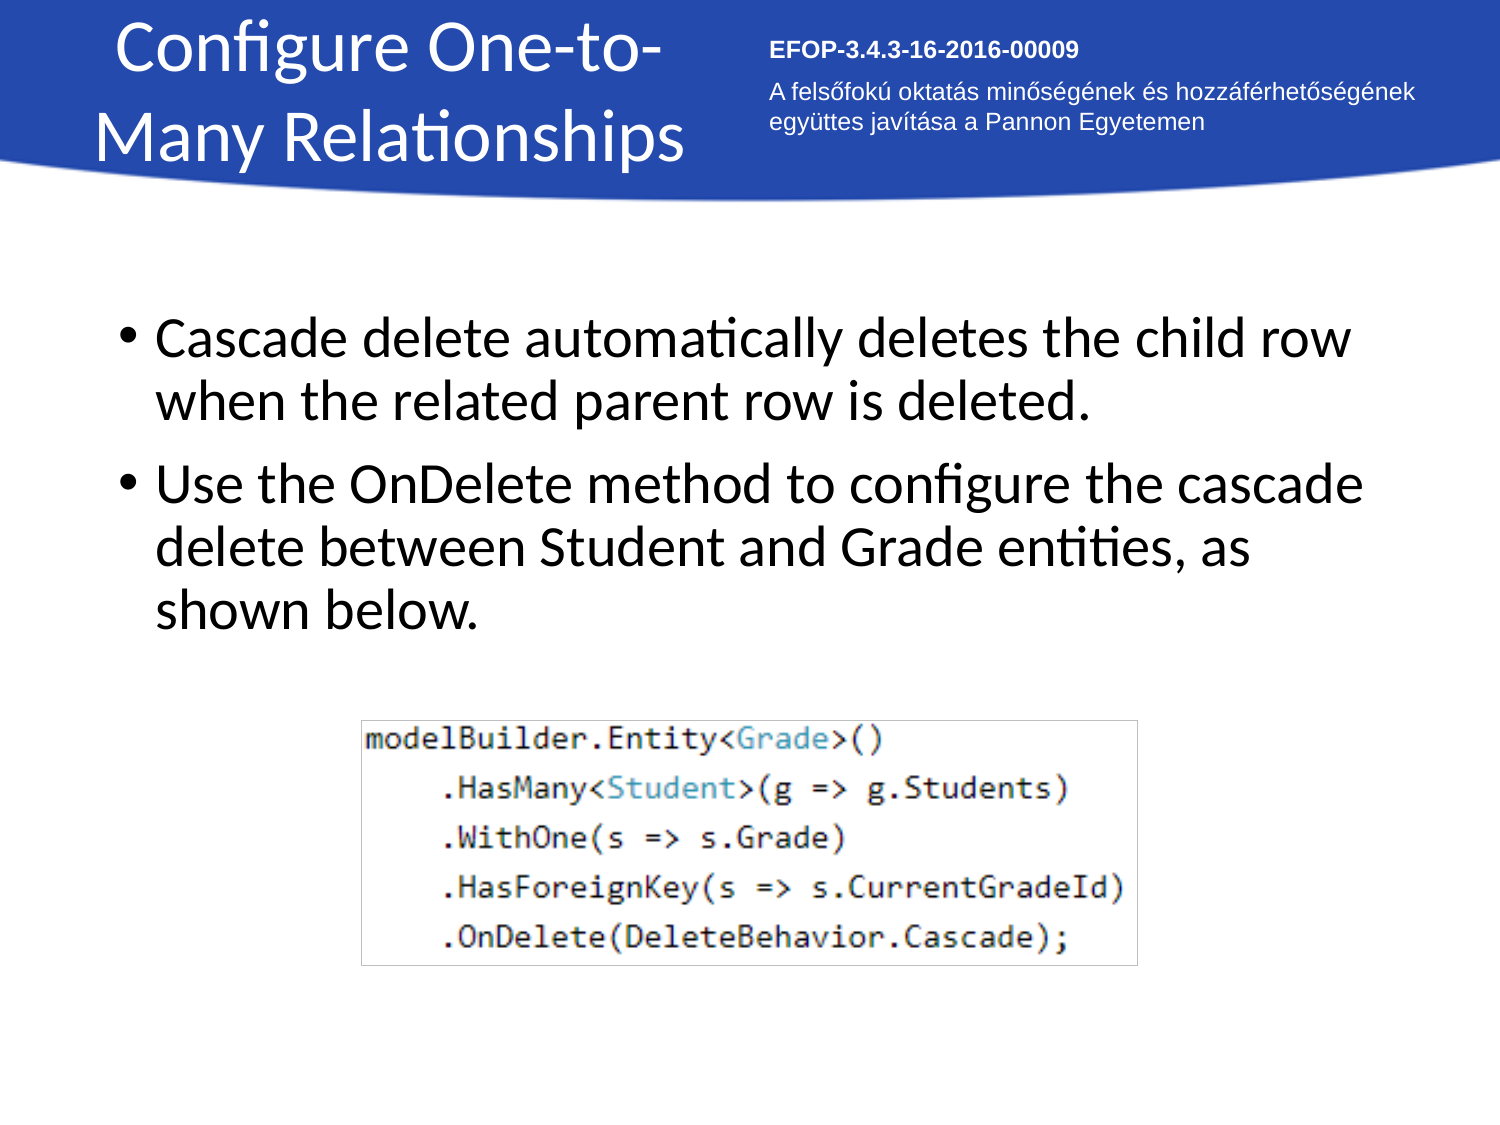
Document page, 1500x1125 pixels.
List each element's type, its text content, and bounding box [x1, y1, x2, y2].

text_box Configure One-to-Many Relationships [41, 0, 739, 173]
list Cascade delete automatically deletes the child row when the related parent row is deleted. Use the OnDelete method to configure the cascade delete between Student and Grade entities, as shown below. [103, 299, 1397, 1014]
picture [0, 0, 1500, 1125]
text_box EFOP-3.4.3-16-2016-00009 A felsőfokú oktatás minőségének és hozzáférhetőségének együttes javítása a Pannon Egyetemen [754, 25, 1465, 143]
